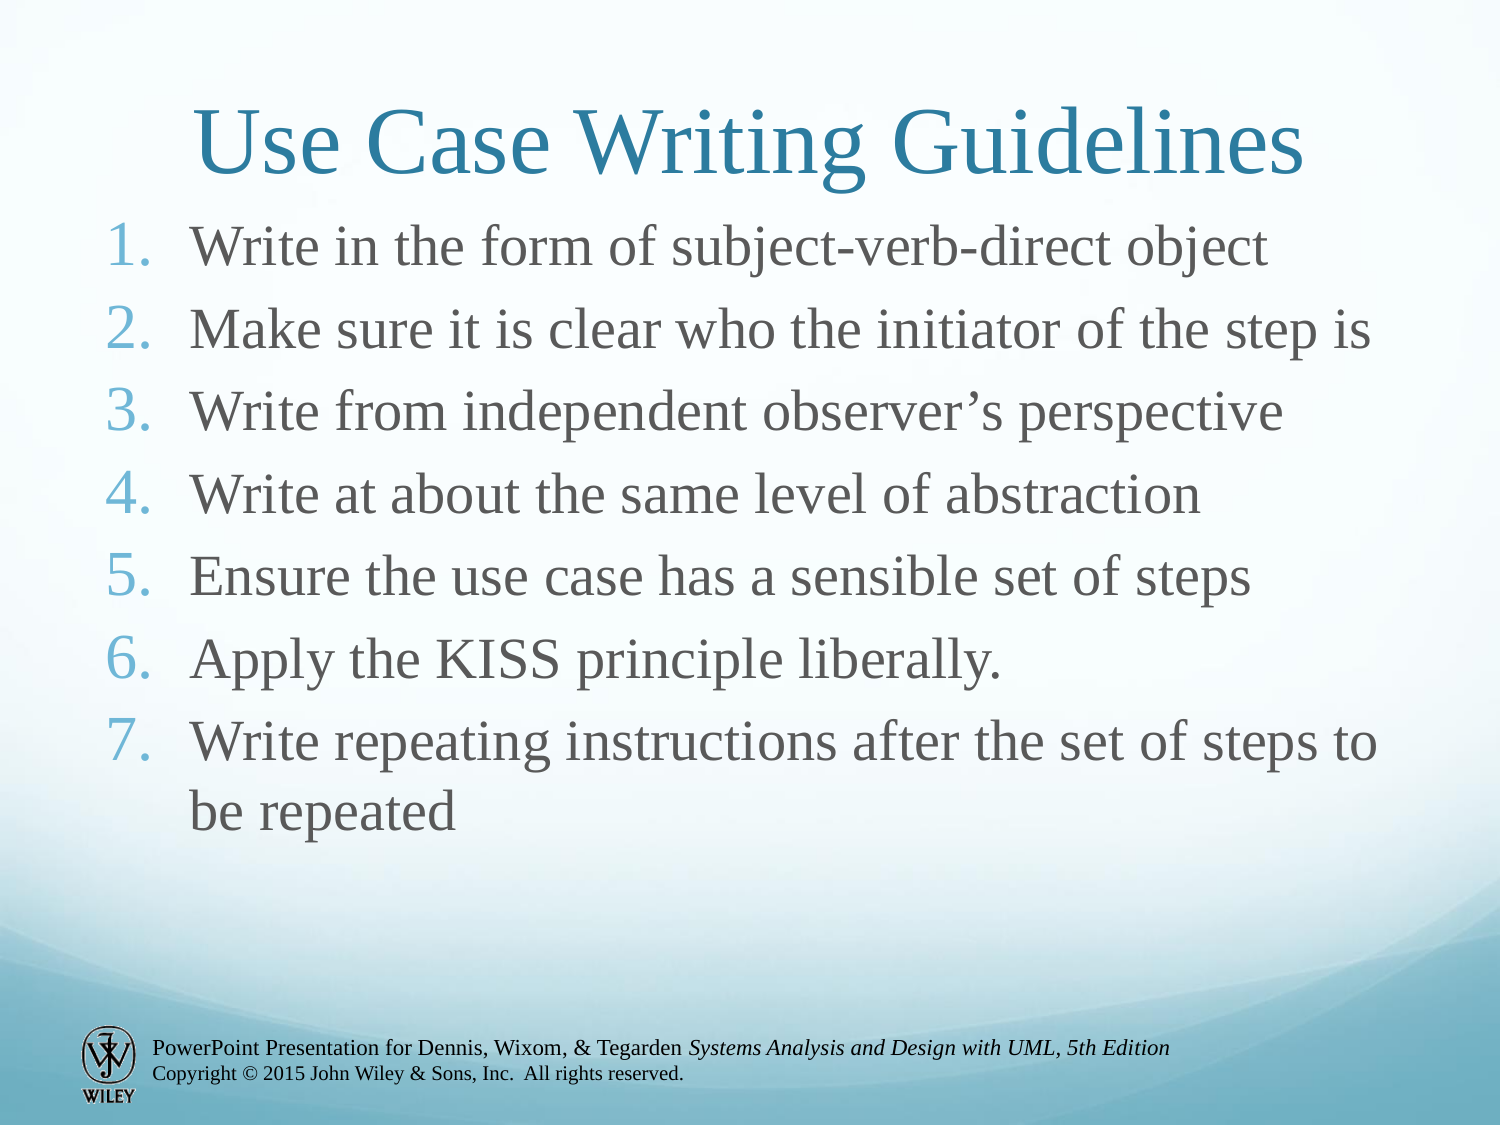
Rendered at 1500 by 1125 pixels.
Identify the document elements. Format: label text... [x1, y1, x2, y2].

list Write in the form of subject-verb-direct object Make sure it is clear who the initiator of the step is Write from independent observer’s perspective Write at about the same level of abstraction Ensure the use case has a sensible set of steps Apply the KISS principle liberally. Write repeating instructions after the set of steps to be repeated [90, 200, 1410, 975]
picture [0, 0, 1500, 1125]
title Use Case Writing Guidelines [90, 17, 1410, 200]
